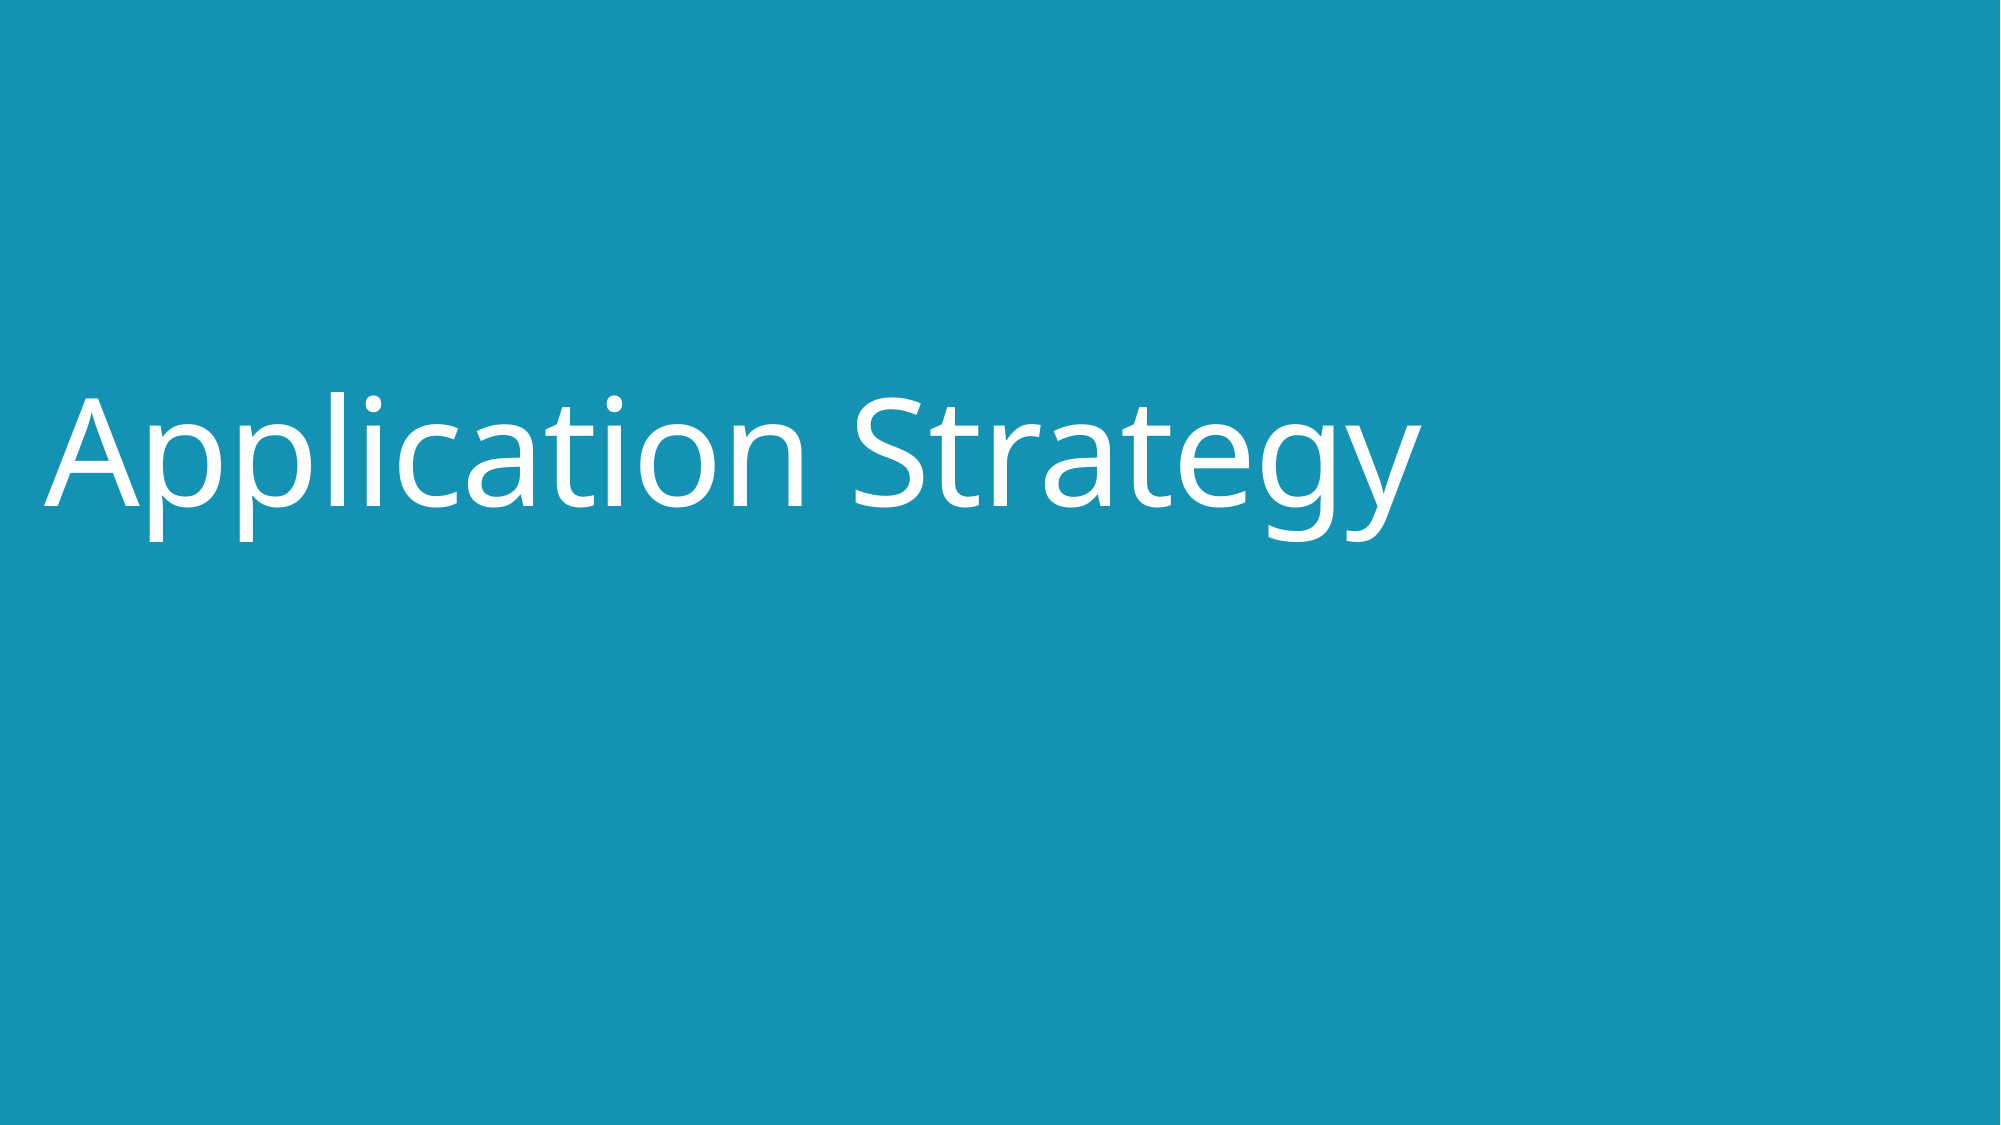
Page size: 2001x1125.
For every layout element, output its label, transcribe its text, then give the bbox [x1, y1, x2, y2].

title Application Strategy [44, 341, 1956, 554]
